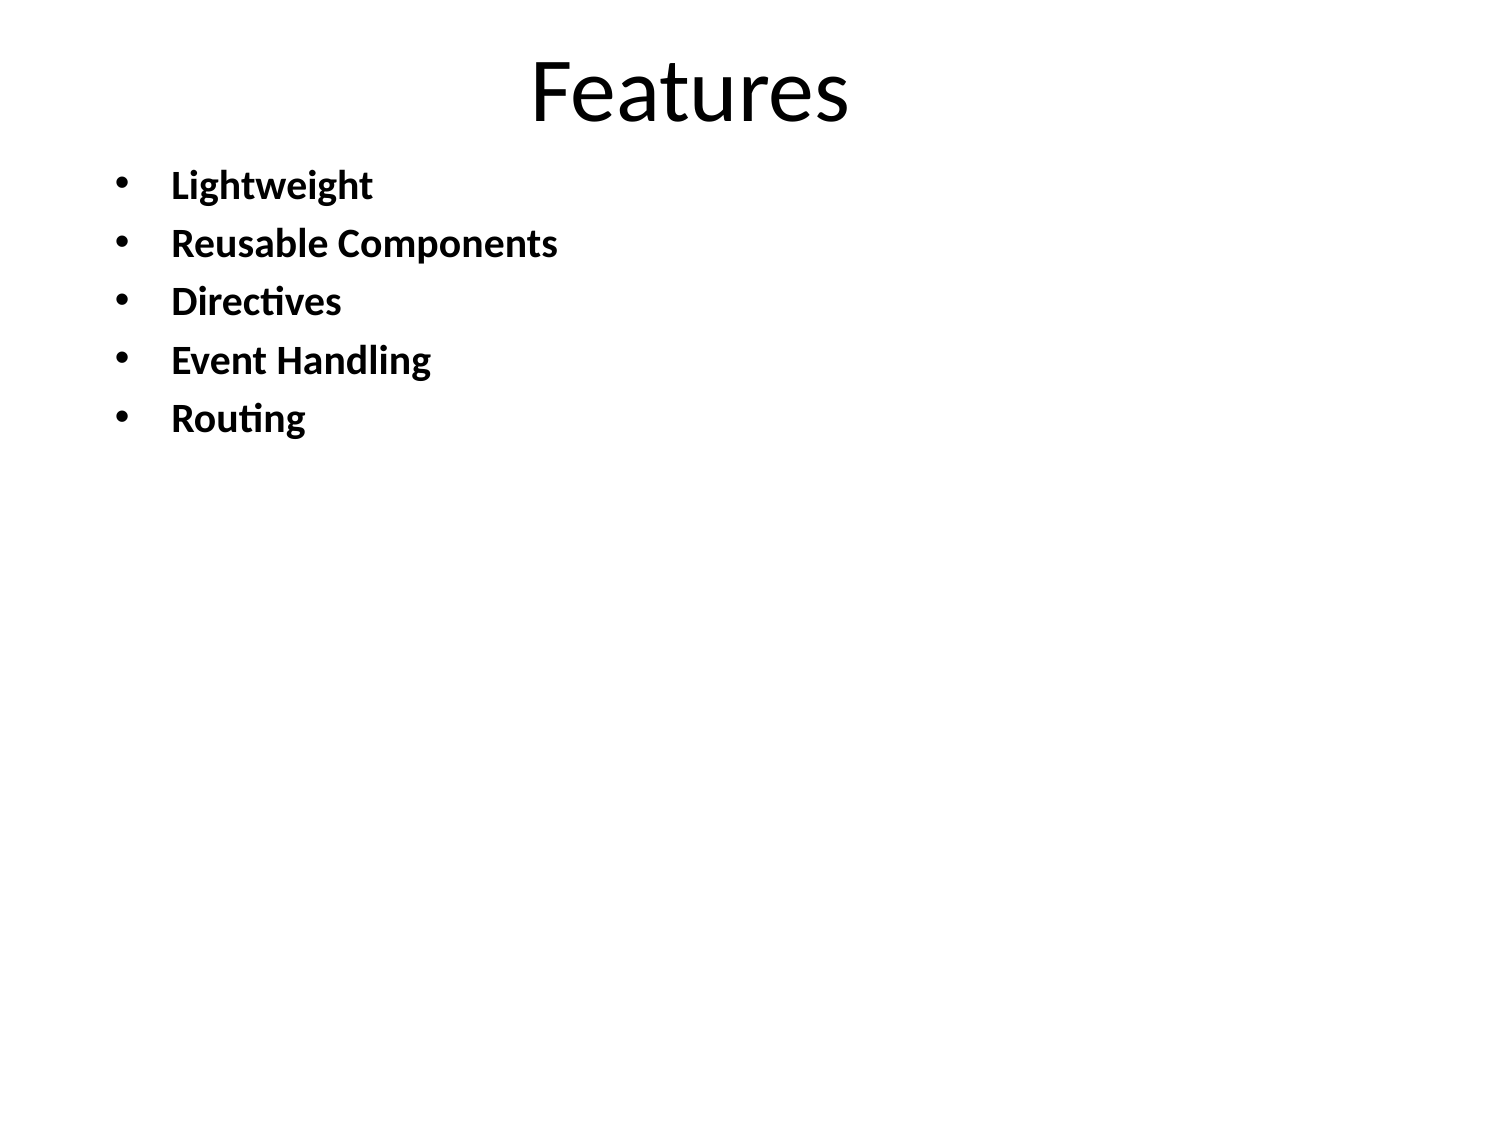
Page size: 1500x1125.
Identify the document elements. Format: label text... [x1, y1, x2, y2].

list Lightweight Reusable Components Directives Event Handling Routing [99, 149, 1363, 1060]
title Features [9, 0, 1500, 170]
